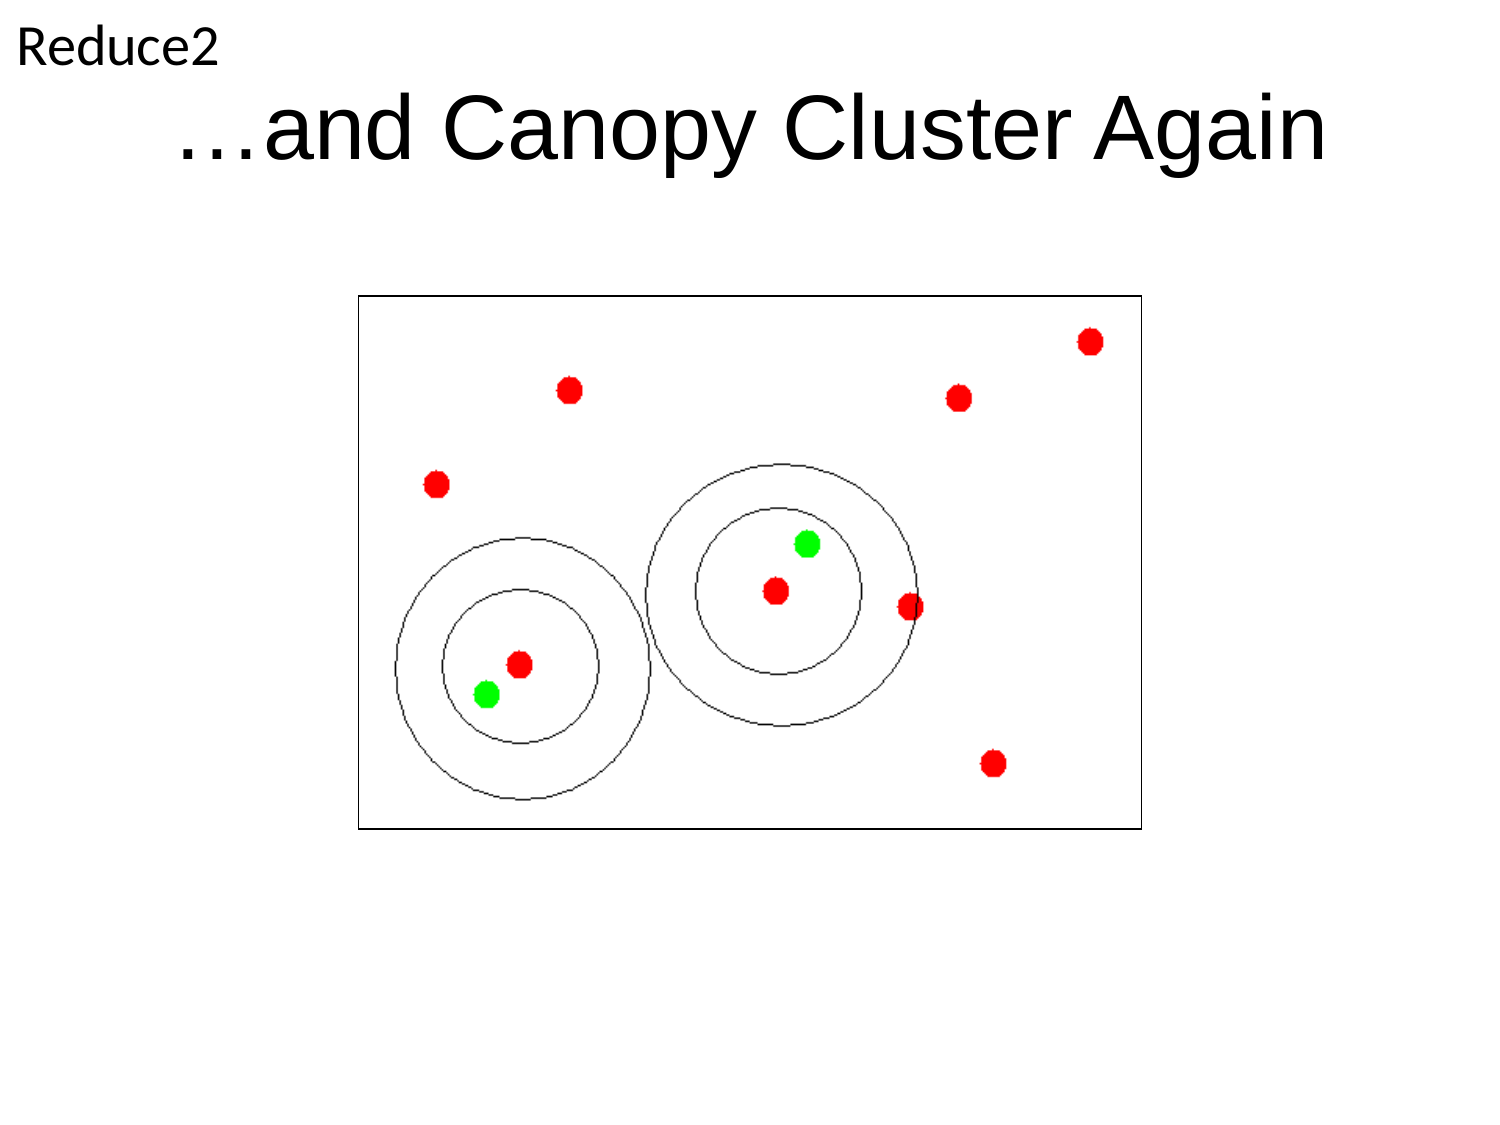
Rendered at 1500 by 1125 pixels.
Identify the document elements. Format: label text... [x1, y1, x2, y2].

picture [359, 296, 1141, 829]
text_box …and Canopy Cluster Again [75, 104, 1426, 173]
text_box Reduce2 [1, 0, 236, 85]
